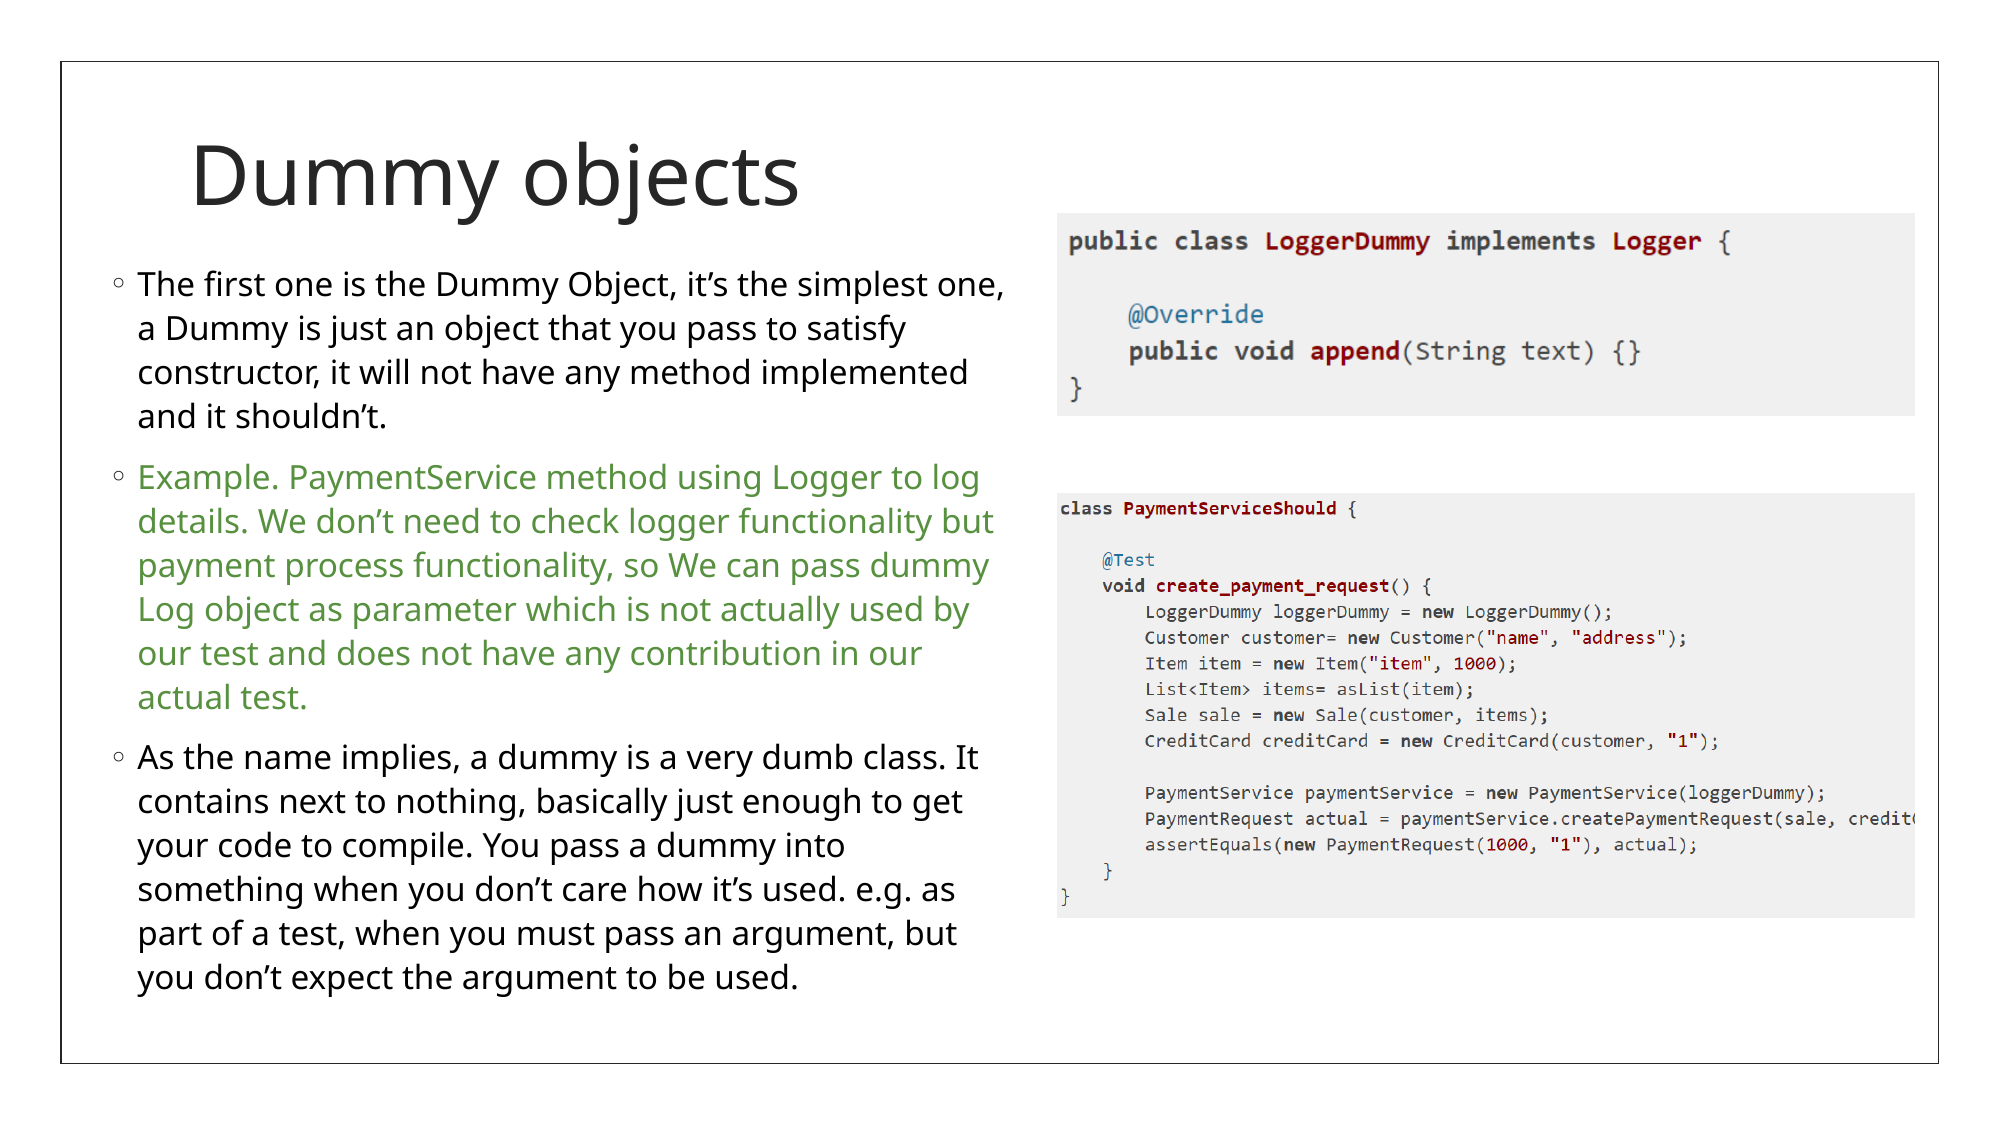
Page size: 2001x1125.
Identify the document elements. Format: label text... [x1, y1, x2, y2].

picture [1057, 493, 1915, 918]
list The first one is the Dummy Object, it’s the simplest one, a Dummy is just an object that you pass to satisfy constructor, it will not have any method implemented and it shouldn’t. Example. PaymentService method using Logger to log details. We don’t need to check logger functionality but payment process functionality, so We can pass dummy Log object as parameter which is not actually used by our test and does not have any contribution in our actual test. As the name implies, a dummy is a very dumb class. It contains next to nothing, basically just enough to get your code to compile. You pass a dummy into something when you don’t care how it’s used. e.g. as part of a test, when you must pass an argument, but you don’t expect the argument to be used. [93, 251, 1027, 1008]
title Dummy objects [174, 105, 1825, 252]
picture [1057, 213, 1915, 416]
